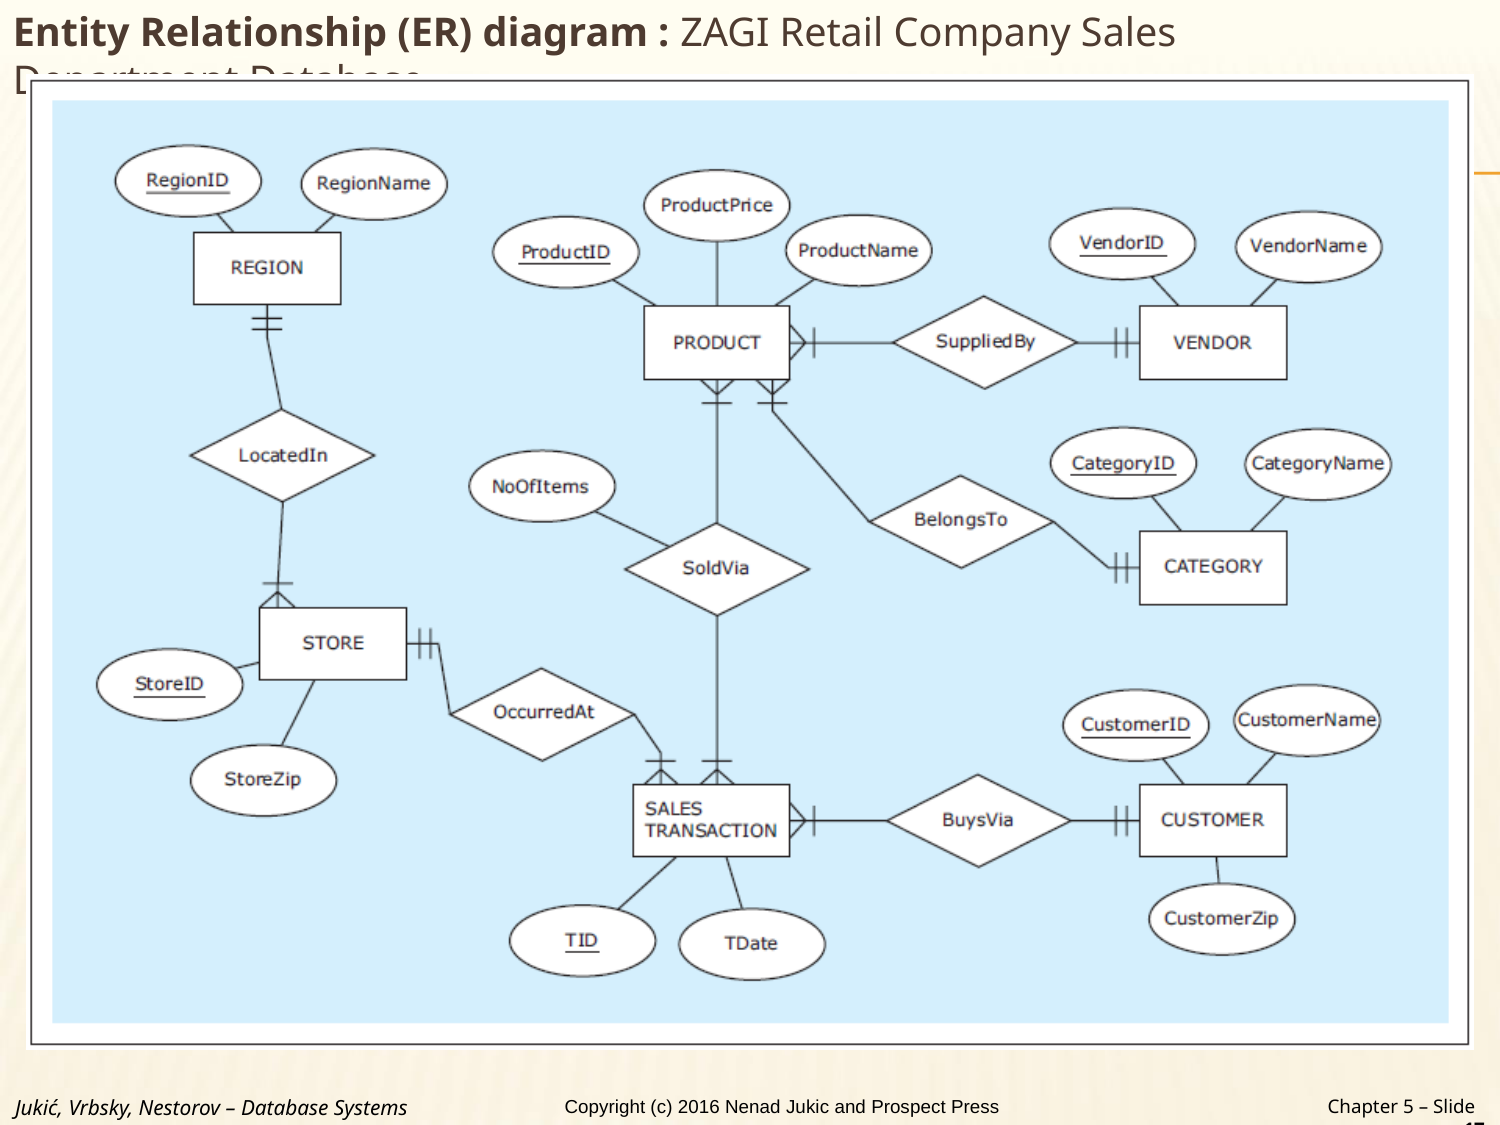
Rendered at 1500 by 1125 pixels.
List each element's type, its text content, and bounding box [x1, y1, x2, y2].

text_box Entity Relationship (ER) diagram : ZAGI Retail Company Sales Department Database [0, 0, 1424, 95]
footer Jukić, Vrbsky, Nestorov – Database Systems [0, 1087, 625, 1125]
picture [0, 95, 1500, 1125]
slide_number Chapter 5 – Slide 17 [1299, 1087, 1500, 1125]
picture [26, 0, 1500, 1051]
